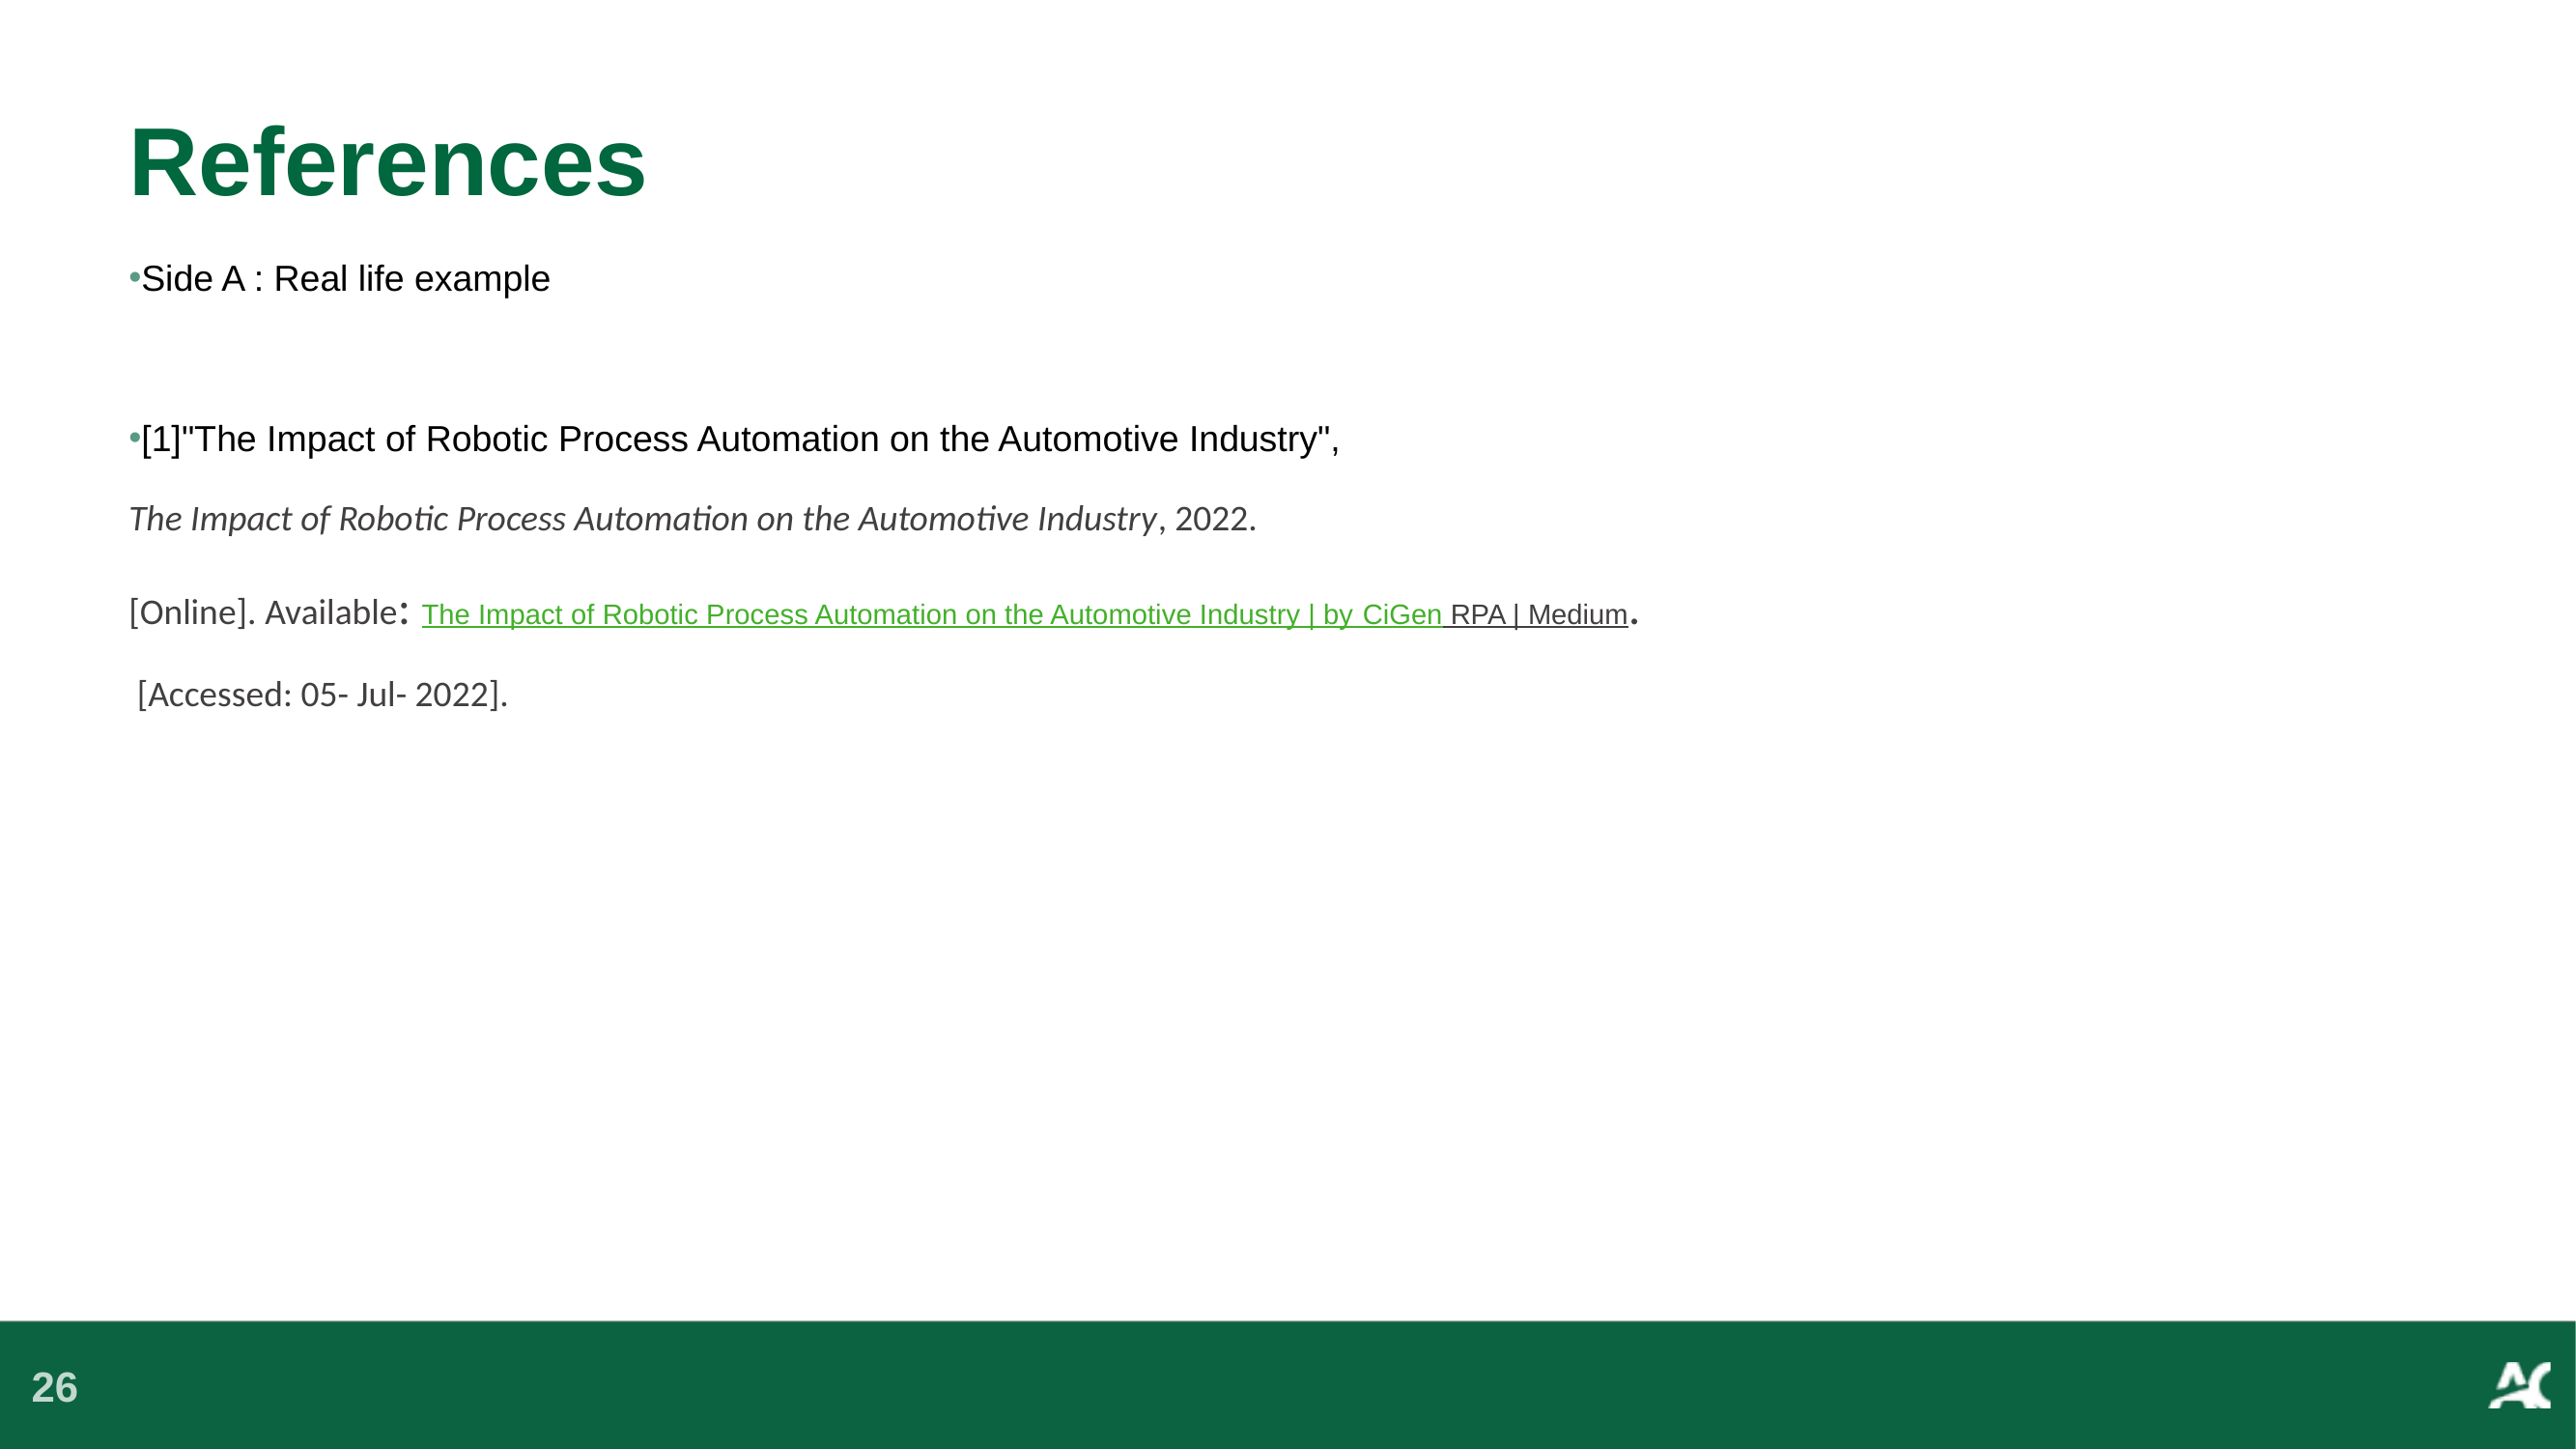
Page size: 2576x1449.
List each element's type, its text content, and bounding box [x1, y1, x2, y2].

title References [128, 122, 1630, 213]
slide_number 26 [31, 1346, 116, 1424]
list Side A : Real life example [1]"The Impact of Robotic Process Automation on the Automotive Industry", The Impact of Robotic Process Automation on the Automotive Industry, 2022. [Online]. Available: The Impact of Robotic Process Automation on the Automotive Industry | by CiGen RPA | Medium. [Accessed: 05- Jul- 2022]. [128, 250, 2491, 1047]
